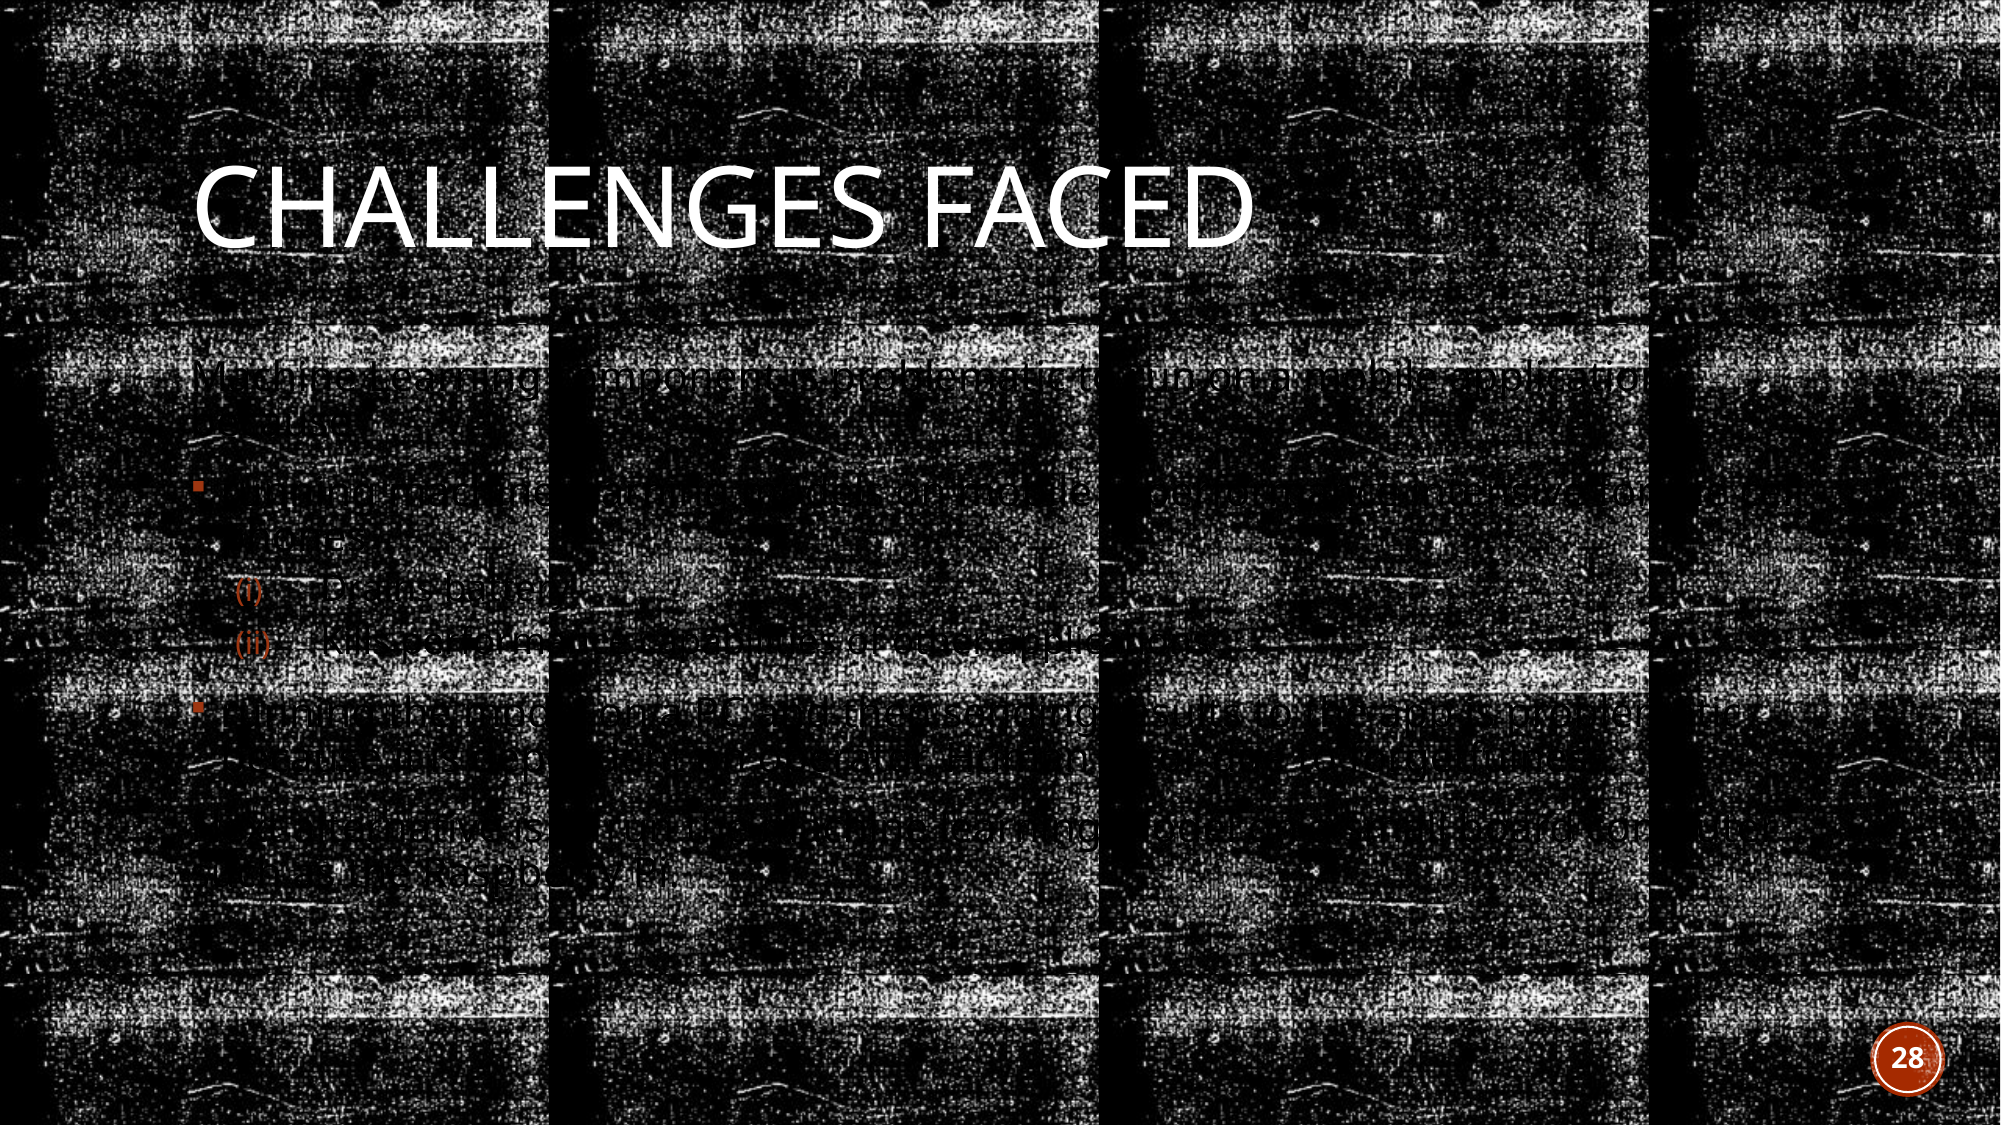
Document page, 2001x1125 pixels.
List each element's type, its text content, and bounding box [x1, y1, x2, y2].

list Machine Learning component is problematic to run on a mobile application because running machine learning models on mobile is performance intensive for the cell phones Drains battery Kills performance capabilities of other applications running the model on a PC and then sending results to the app is problematic because it is dependent on operator. Human error due to forgetfulness. Next alternative is to run the machine learning model on a small board computer such as the Raspberry Pi. [175, 348, 1826, 1013]
picture [0, 0, 2001, 1125]
slide_number 28 [1855, 1028, 1961, 1089]
title CHALLENGES FACED [175, 79, 1826, 344]
